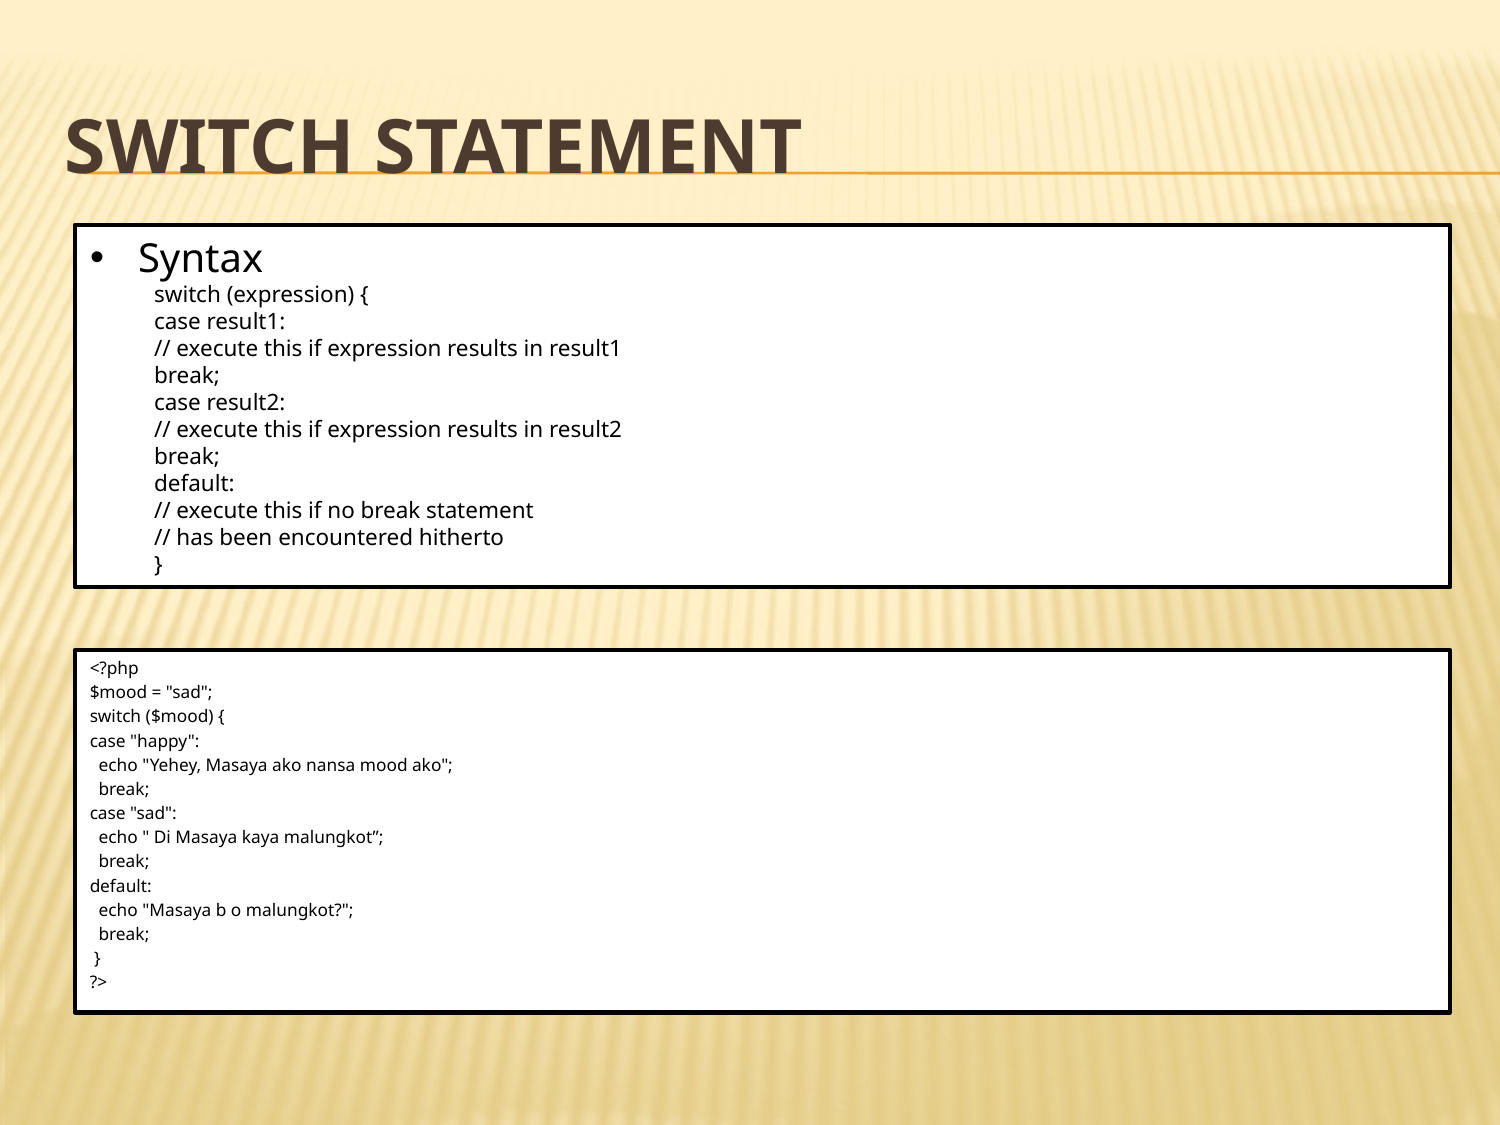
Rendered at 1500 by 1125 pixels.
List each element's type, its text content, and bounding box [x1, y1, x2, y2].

list <?php $mood = "sad"; switch ($mood) { case "happy": echo "Yehey, Masaya ako nansa mood ako"; break; case "sad": echo " Di Masaya kaya malungkot”; break; default: echo "Masaya b o malungkot?"; break; } ?> [73, 648, 1452, 1015]
text_box Syntax switch (expression) { case result1: // execute this if expression results in result1 break; case result2: // execute this if expression results in result2 break; default: // execute this if no break statement // has been encountered hitherto } [73, 223, 1452, 589]
title switch statement [50, 75, 1475, 213]
